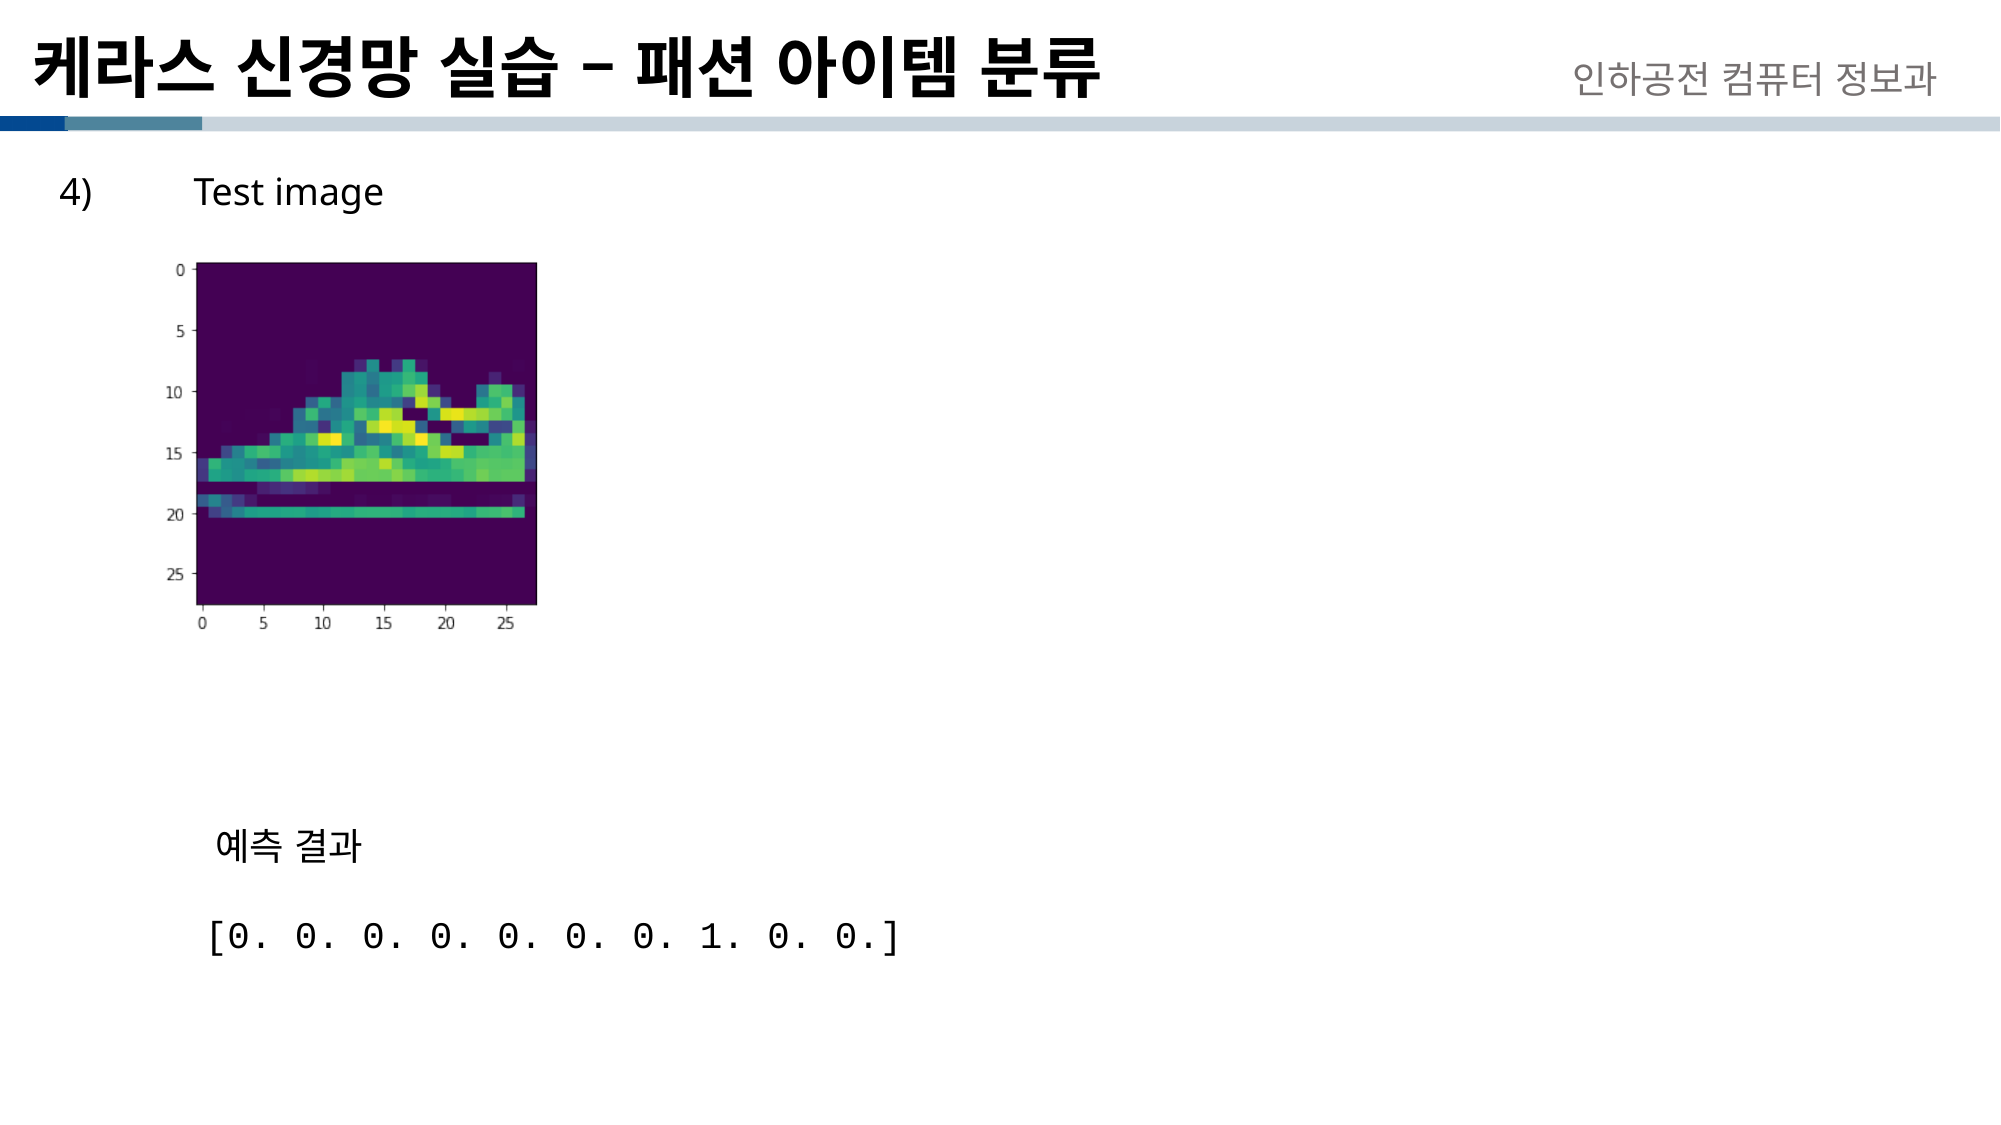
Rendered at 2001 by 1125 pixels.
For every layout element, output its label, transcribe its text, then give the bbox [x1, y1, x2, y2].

picture [0, 116, 64, 131]
picture [154, 253, 547, 642]
text_box 예측 결과 [200, 815, 389, 876]
text_box Test image [178, 160, 399, 221]
title 케라스 신경망 실습 – 패션 아이템 분류 [8, 13, 1992, 129]
text_box 인하공전 컴퓨터 정보과 [1557, 48, 1954, 109]
text_box 4) [44, 160, 117, 221]
text_box [0. 0. 0. 0. 0. 0. 0. 1. 0. 0.] [190, 903, 1195, 964]
